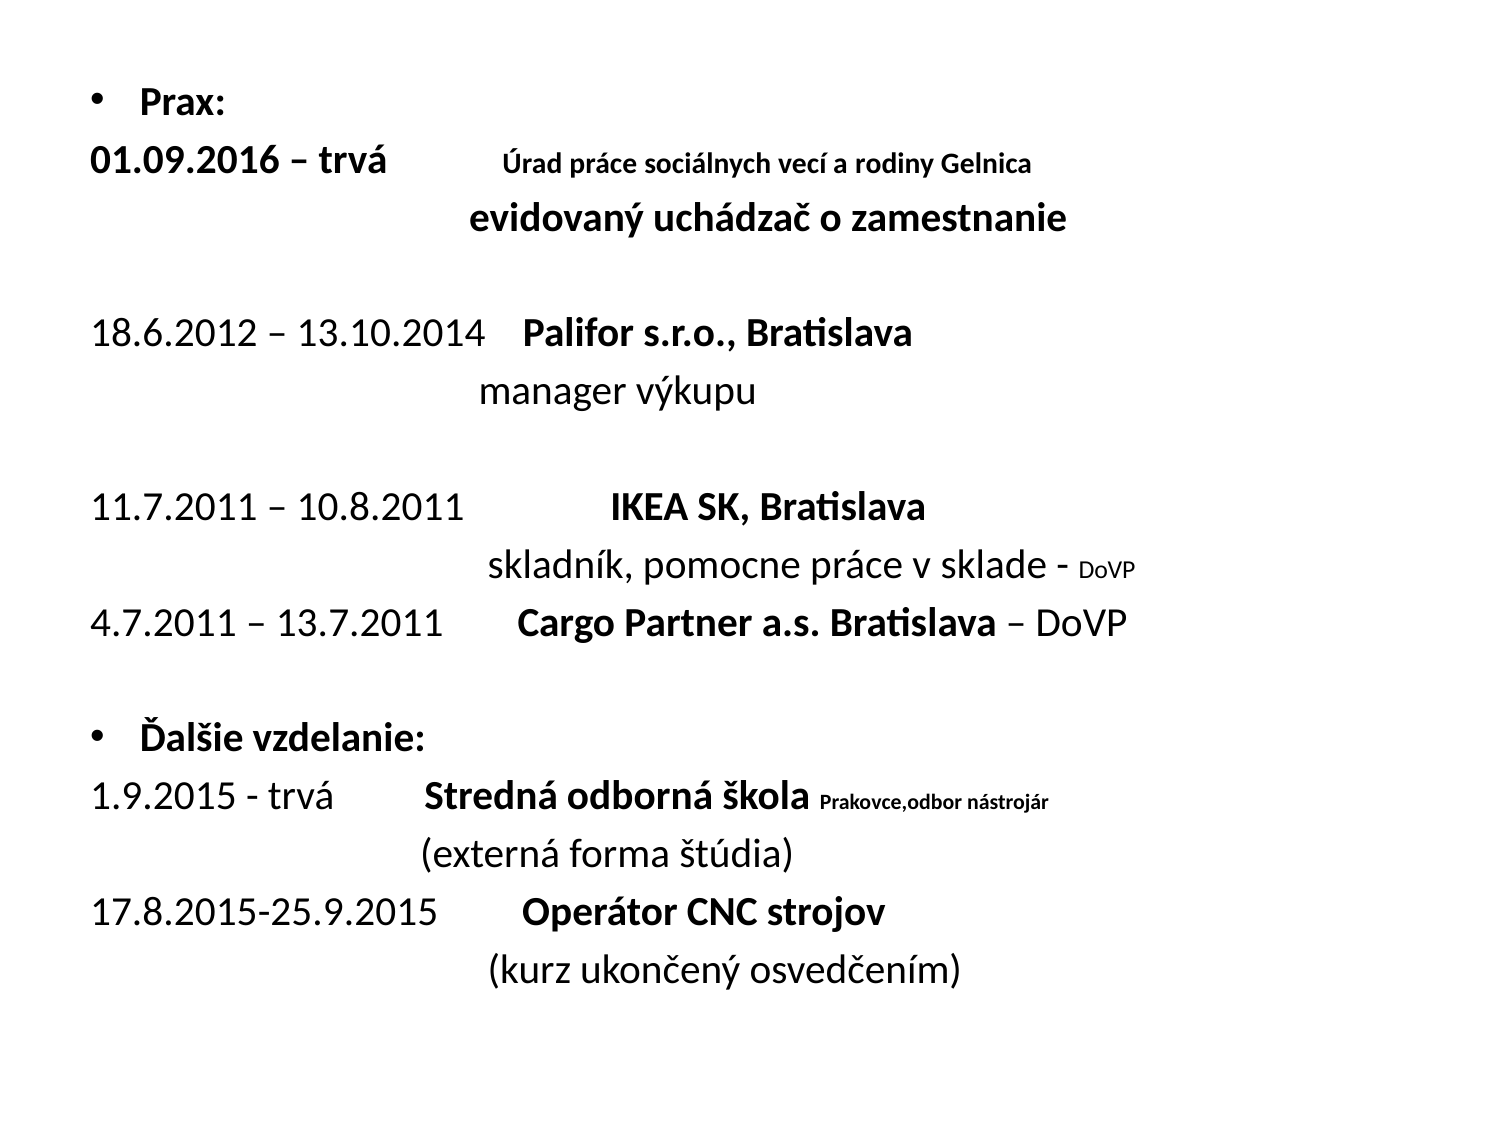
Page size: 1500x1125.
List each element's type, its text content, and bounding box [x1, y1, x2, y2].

list Prax: 01.09.2016 – trvá Úrad práce sociálnych vecí a rodiny Gelnica evidovaný uchádzač o zamestnanie 18.6.2012 – 13.10.2014 Palifor s.r.o., Bratislava manager výkupu 11.7.2011 – 10.8.2011 IKEA SK, Bratislava skladník, pomocne práce v sklade - DoVP 4.7.2011 – 13.7.2011 Cargo Partner a.s. Bratislava – DoVP Ďalšie vzdelanie: 1.9.2015 - trvá Stredná odborná škola Prakovce,odbor nástrojár (externá forma štúdia) 17.8.2015-25.9.2015 Operátor CNC strojov (kurz ukončený osvedčením) [75, 66, 1425, 1005]
